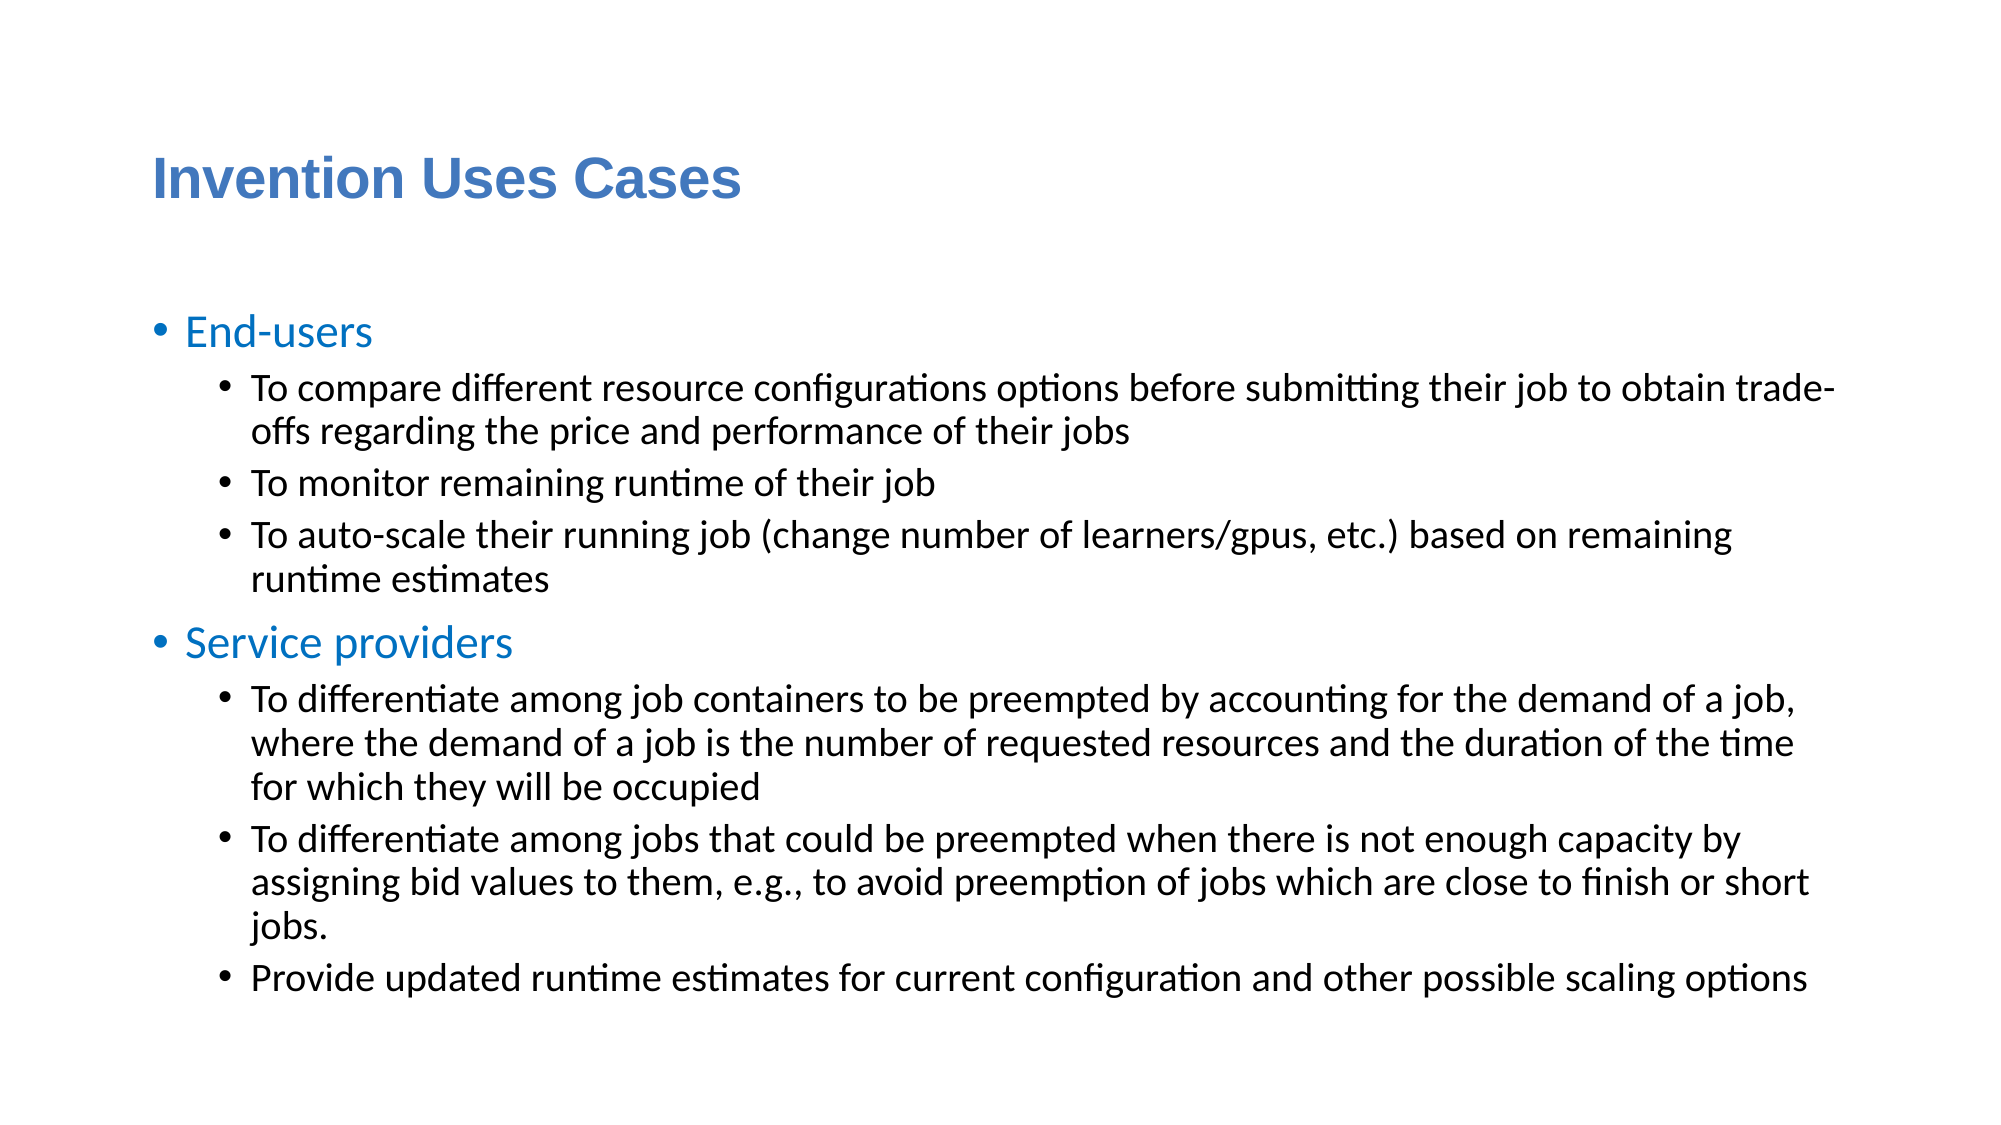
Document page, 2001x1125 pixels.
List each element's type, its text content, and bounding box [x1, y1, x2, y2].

title Invention Uses Cases [137, 59, 1863, 278]
list End-users To compare different resource configurations options before submitting their job to obtain trade-offs regarding the price and performance of their jobs To monitor remaining runtime of their job To auto-scale their running job (change number of learners/gpus, etc.) based on remaining runtime estimates Service providers To differentiate among job containers to be preempted by accounting for the demand of a job, where the demand of a job is the number of requested resources and the duration of the time for which they will be occupied To differentiate among jobs that could be preempted when there is not enough capacity by assigning bid values to them, e.g., to avoid preemption of jobs which are close to finish or short jobs. Provide updated runtime estimates for current configuration and other possible scaling options [137, 299, 1863, 1014]
